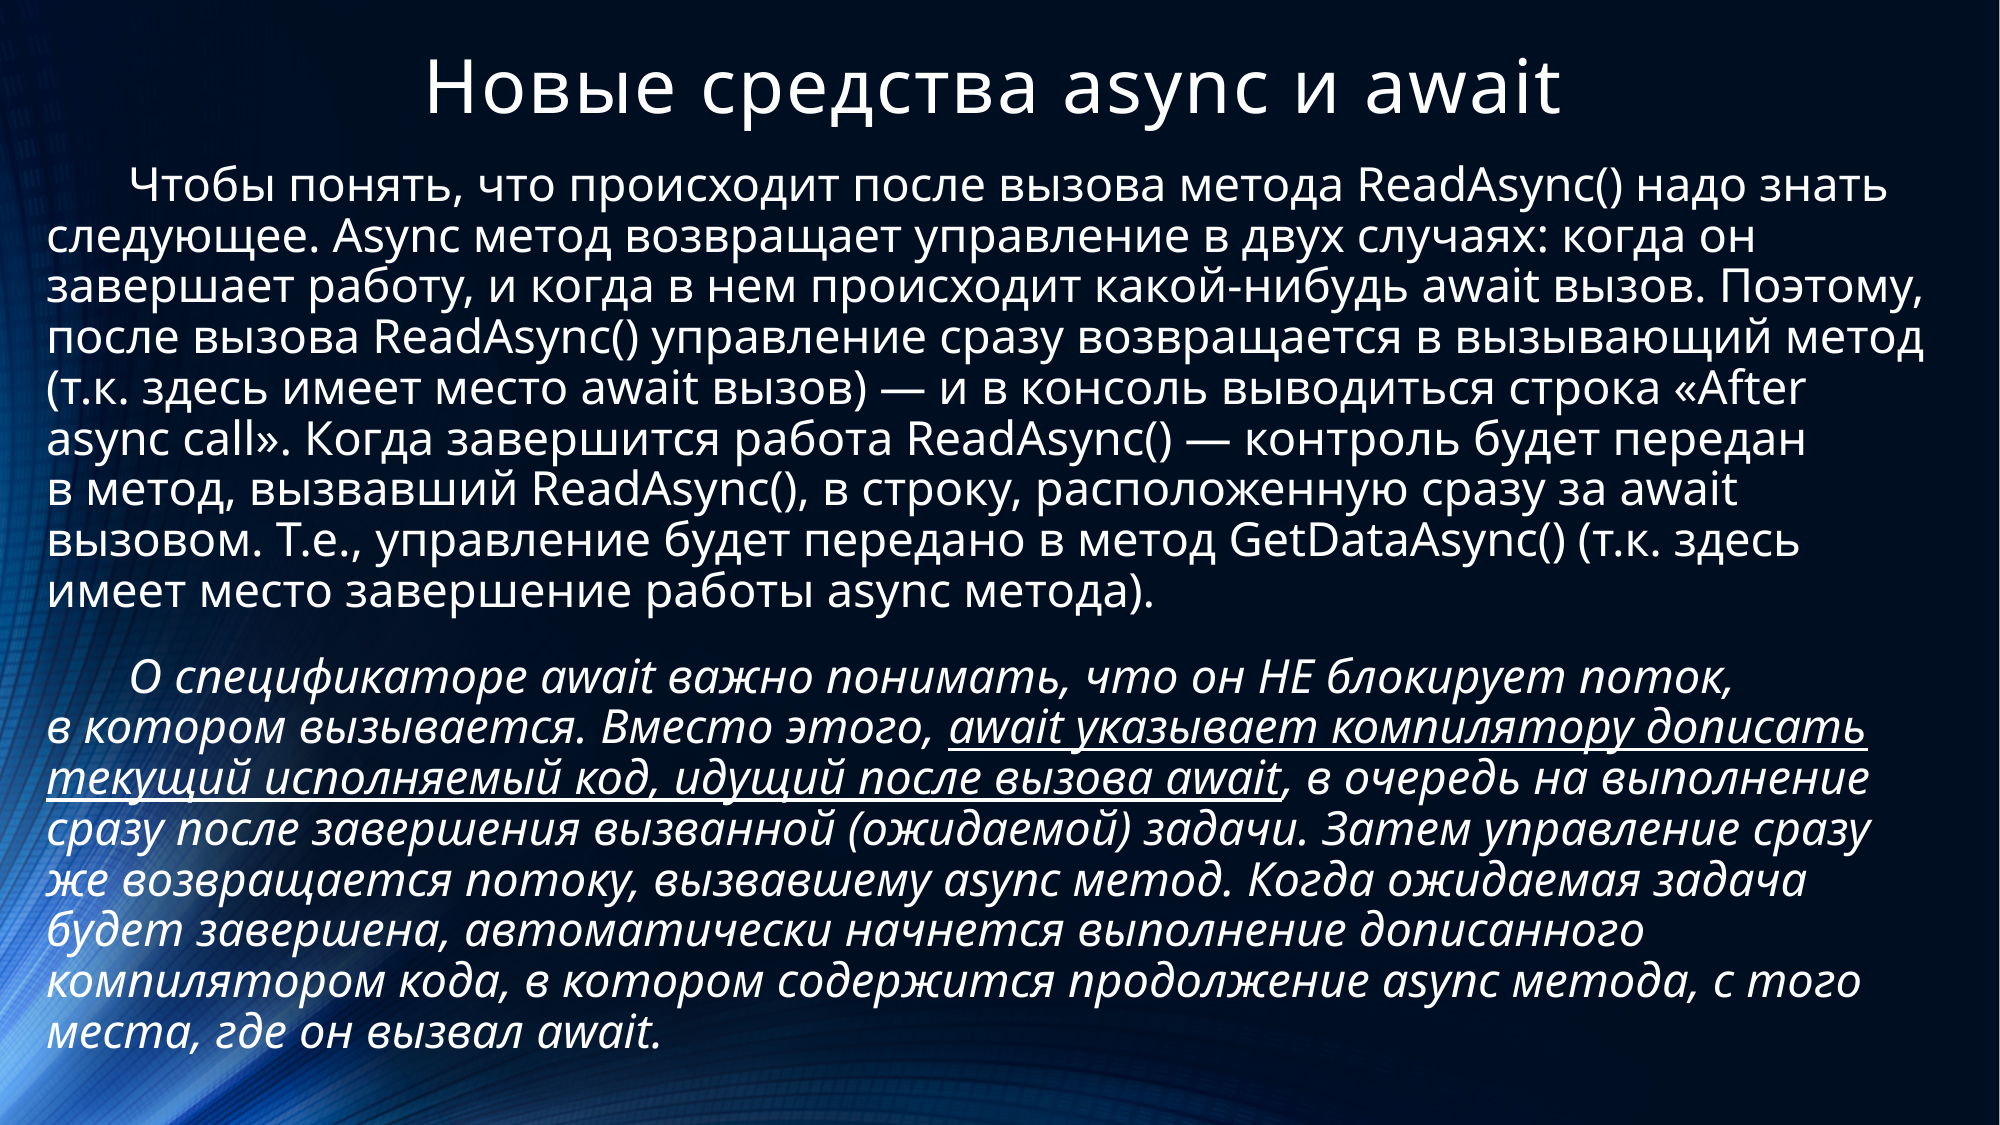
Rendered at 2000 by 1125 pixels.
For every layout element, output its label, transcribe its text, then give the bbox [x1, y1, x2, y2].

picture [0, 0, 2000, 1125]
title Новые средства async и await [31, 30, 1957, 137]
list Чтобы понять, что происходит после вызова метода ReadAsync() надо знать следующее. Async метод возвращает управление в двух случаях: когда он завершает работу, и когда в нем происходит какой-нибудь await вызов. Поэтому, после вызова ReadAsync() управление сразу возвращается в вызывающий метод (т.к. здесь имеет место await вызов) — и в консоль выводиться строка «After async call». Когда завершится работа ReadAsync() — контроль будет передан в метод, вызвавший ReadAsync(), в строку, расположенную сразу за await вызовом. Т.е., управление будет передано в метод GetDataAsync() (т.к. здесь имеет место завершение работы async метода). О спецификаторе await важно понимать, что он НЕ блокирует поток, в котором вызывается. Вместо этого, await указывает компилятору дописать текущий исполняемый код, идущий после вызова await, в очередь на выполнение сразу после завершения вызванной (ожидаемой) задачи. Затем управление сразу же возвращается потоку, вызвавшему async метод. Когда ожидаемая задача будет завершена, автоматически начнется выполнение дописанного компилятором кода, в котором содержится продолжение async метода, с того места, где он вызвал await. [31, 137, 1957, 1083]
